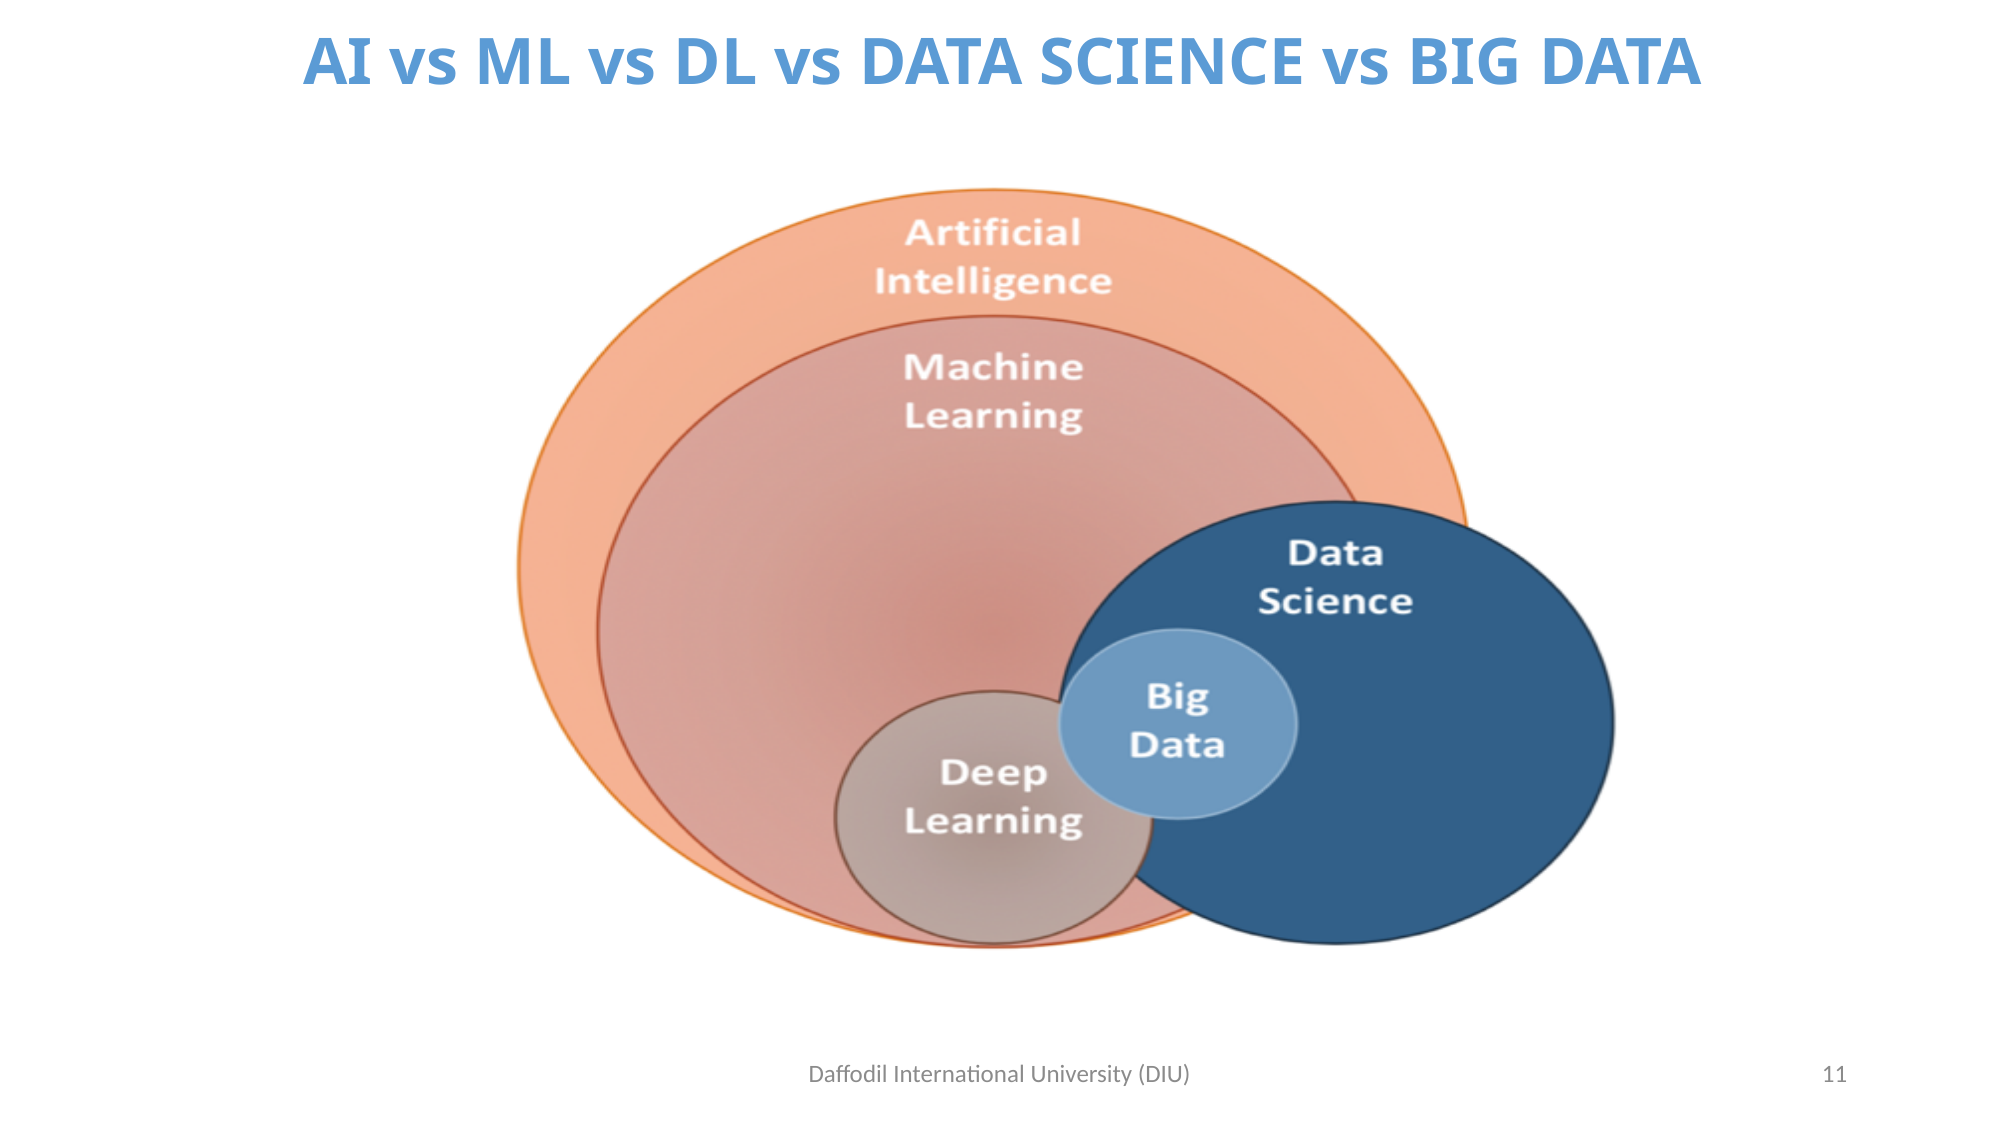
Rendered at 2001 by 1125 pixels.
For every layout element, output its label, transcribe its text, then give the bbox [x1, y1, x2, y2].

footer Daffodil International University (DIU) [662, 1042, 1338, 1103]
title AI vs ML vs DL vs DATA SCIENCE vs BIG DATA [288, 14, 1766, 115]
picture [384, 158, 1678, 999]
slide_number 11 [1412, 1042, 1863, 1103]
